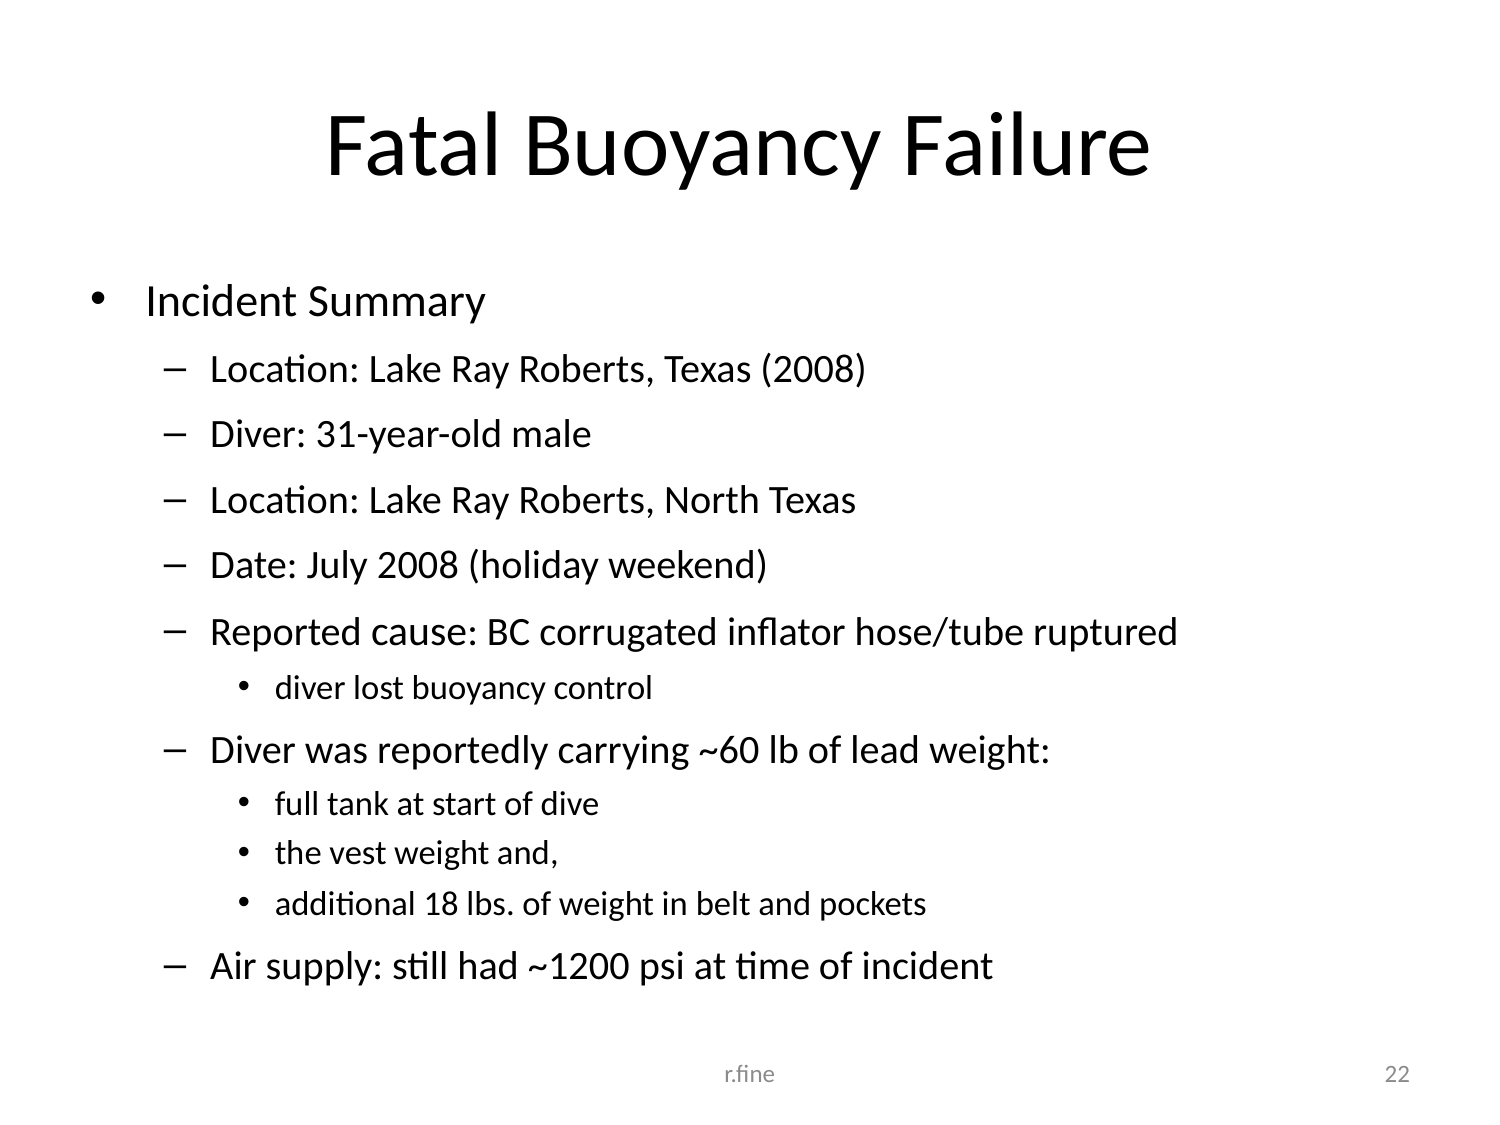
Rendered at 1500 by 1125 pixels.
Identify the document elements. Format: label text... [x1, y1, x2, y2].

title Fatal Buoyancy Failure [75, 45, 1425, 233]
footer r.fine [512, 1042, 988, 1103]
slide_number 22 [1074, 1042, 1425, 1103]
list Incident Summary Location: Lake Ray Roberts, Texas (2008) Diver: 31-year-old male Location: Lake Ray Roberts, North Texas Date: July 2008 (holiday weekend) Reported cause: BC corrugated inflator hose/tube ruptured diver lost buoyancy control Diver was reportedly carrying ~60 lb of lead weight: full tank at start of dive the vest weight and, additional 18 lbs. of weight in belt and pockets Air supply: still had ~1200 psi at time of incident [75, 262, 1425, 1005]
